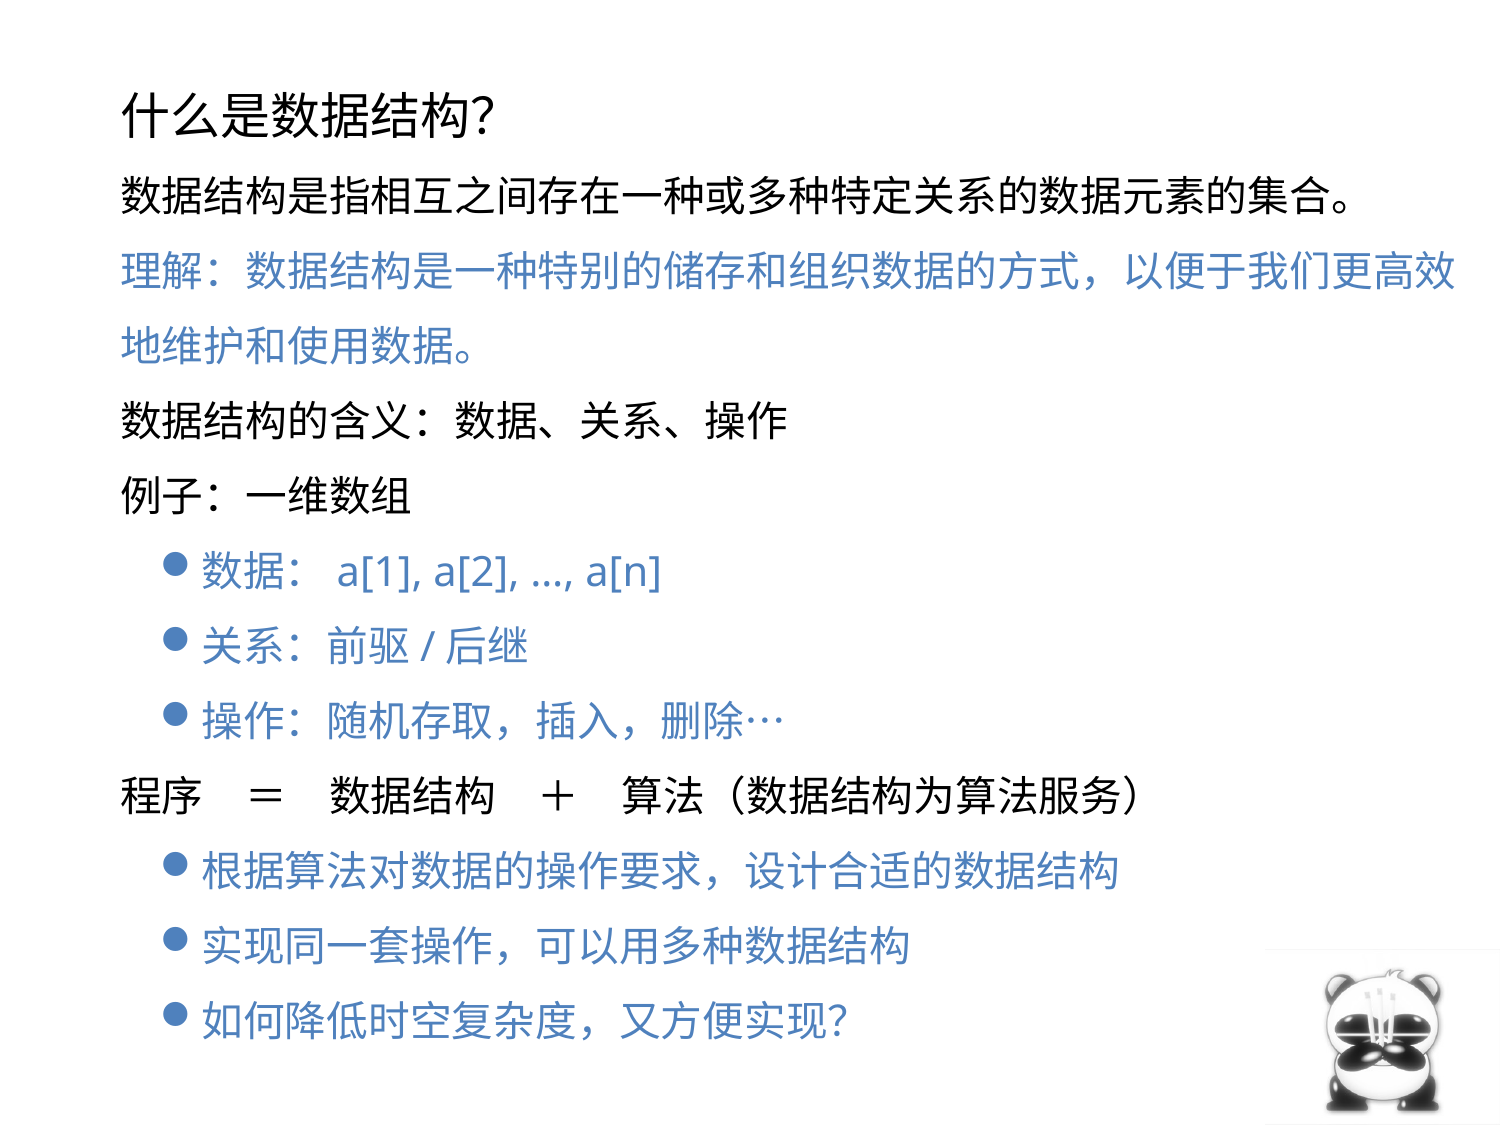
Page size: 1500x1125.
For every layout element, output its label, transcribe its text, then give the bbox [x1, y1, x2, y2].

text_box 什么是数据结构？ 数据结构是指相互之间存在一种或多种特定关系的数据元素的集合。 理解：数据结构是一种特别的储存和组织数据的方式，以便于我们更高效地维护和使用数据。 数据结构的含义：数据、关系、操作 例子：一维数组 数据：a[1], a[2], …, a[n] 关系：前驱/后继 操作：随机存取，插入，删除… 程序 ＝ 数据结构 ＋ 算法（数据结构为算法服务） 根据算法对数据的操作要求，设计合适的数据结构 实现同一套操作，可以用多种数据结构 如何降低时空复杂度，又方便实现？ [105, 46, 1477, 1125]
picture [1265, 948, 1500, 1125]
